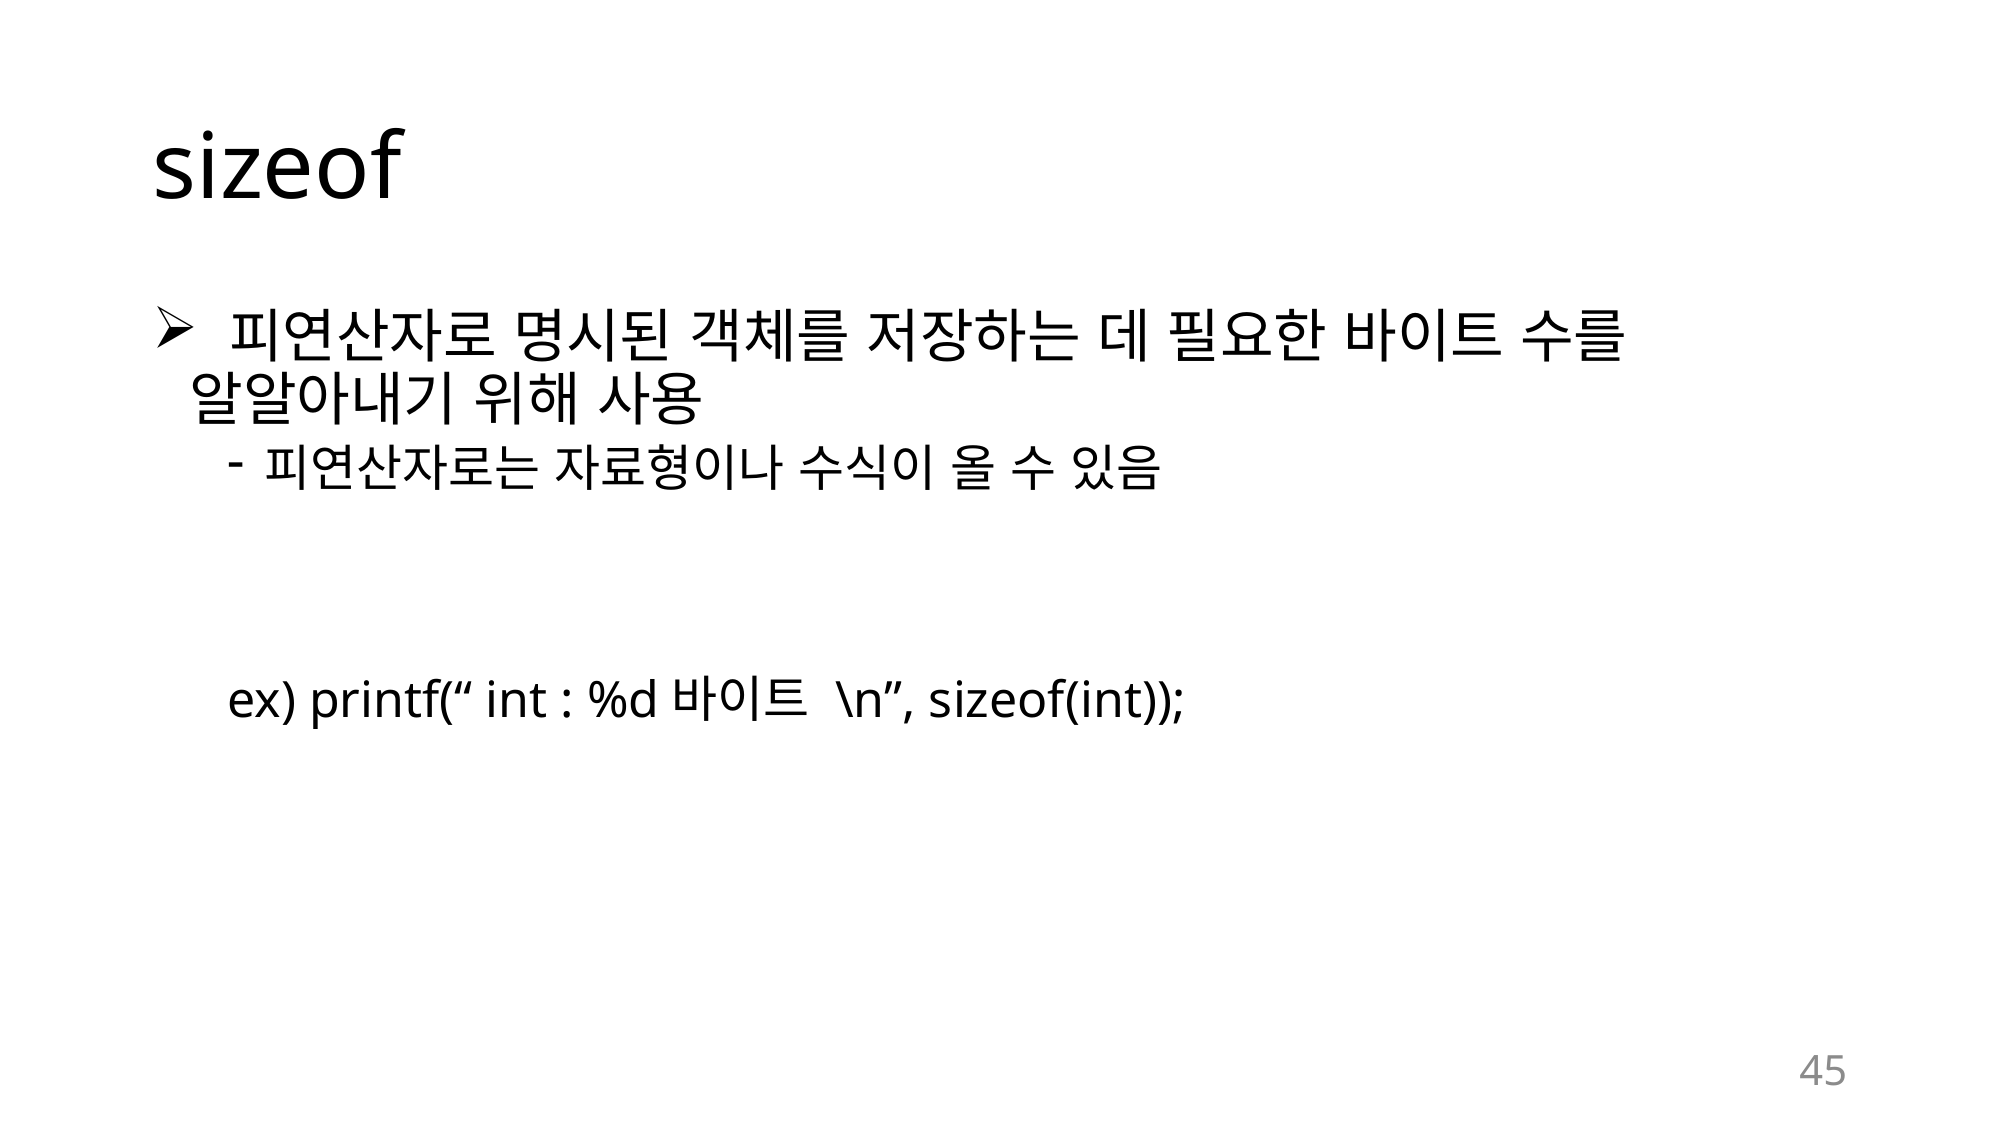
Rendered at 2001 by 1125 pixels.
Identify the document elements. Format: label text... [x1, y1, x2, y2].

title sizeof [137, 59, 1863, 278]
slide_number 45 [1412, 1042, 1863, 1103]
list 피연산자로 명시된 객체를 저장하는 데 필요한 바이트 수를 알알아내기 위해 사용 피연산자로는 자료형이나 수식이 올 수 있음 ex) printf(“ int : %d바이트 \n”, sizeof(int)); [137, 299, 1863, 1014]
